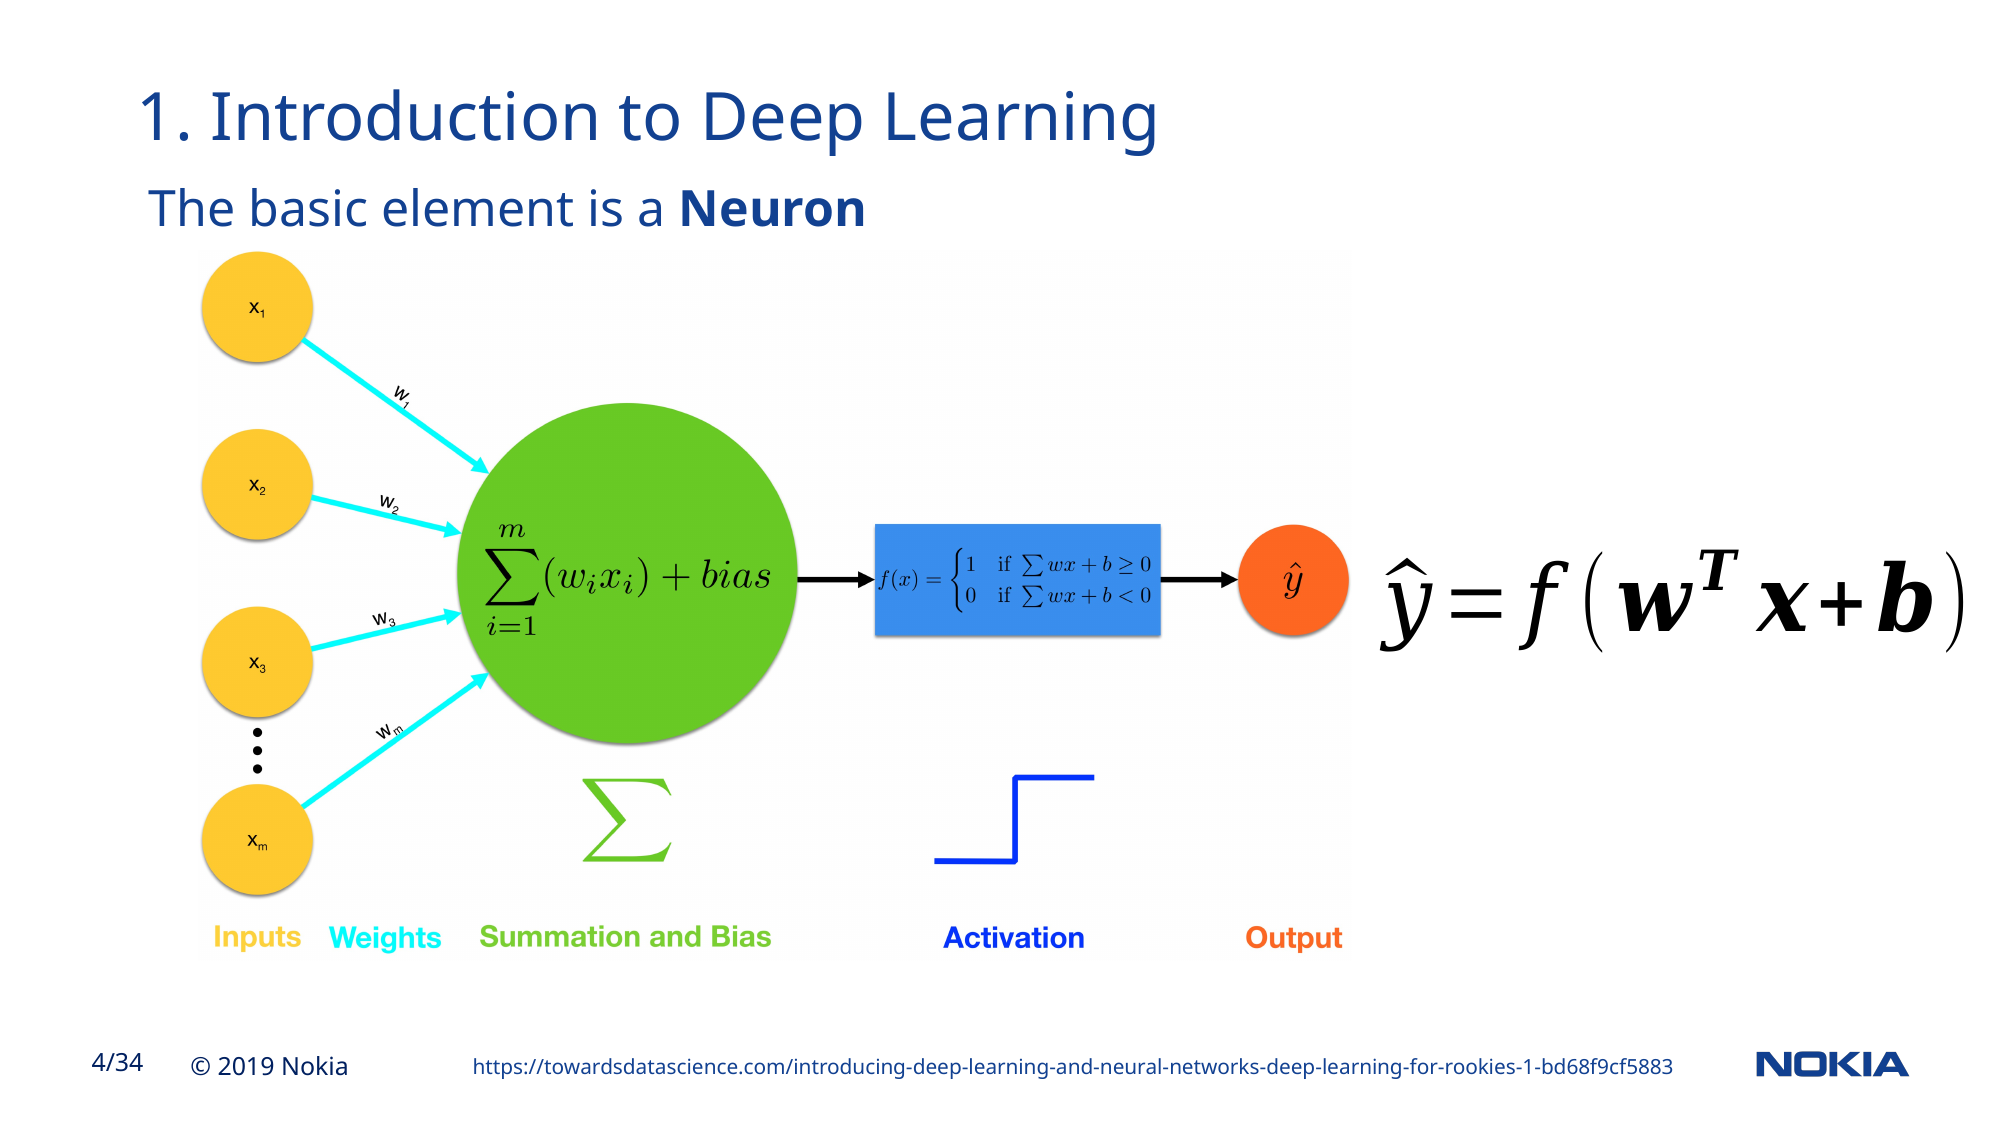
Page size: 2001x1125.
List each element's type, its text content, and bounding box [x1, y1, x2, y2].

picture [1722, 1017, 1944, 1111]
text_box https://towardsdatascience.com/introducing-deep-learning-and-neural-networks-deep-learning-for-rookies-1-bd68f9cf5883 [460, 1041, 1675, 1074]
list 1. Introduction to Deep Learning [136, 83, 1243, 133]
text_box The basic element is a Neuron [136, 164, 1514, 362]
picture [198, 250, 1352, 961]
